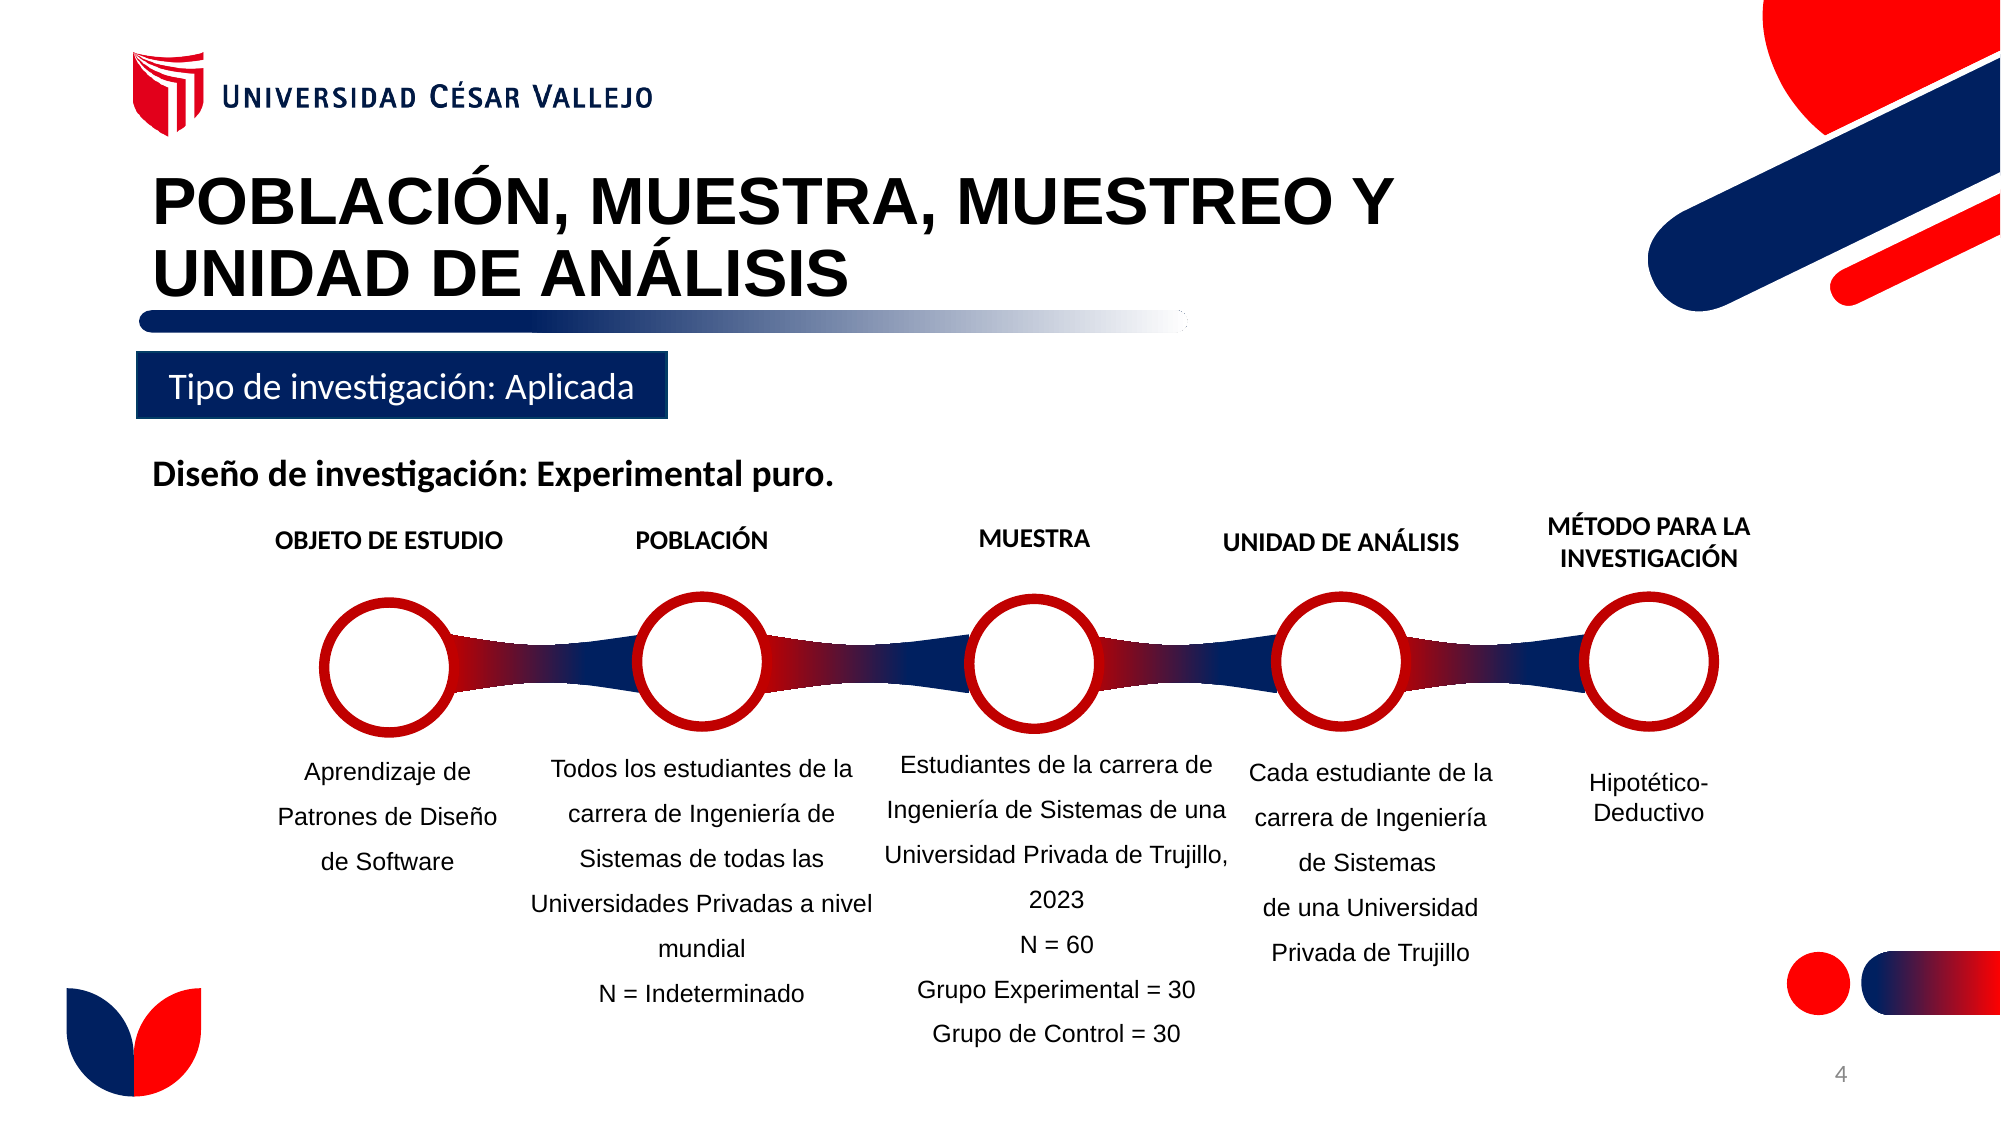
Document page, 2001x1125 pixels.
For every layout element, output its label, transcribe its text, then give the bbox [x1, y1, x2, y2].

text_box [448, 634, 643, 694]
text_box [1276, 596, 1407, 727]
text_box Todos los estudiantes de la carrera de Ingeniería de Sistemas de todas las Universidades Privadas a nivel mundial N = Indeterminado [514, 730, 890, 1060]
text_box [324, 602, 455, 732]
text_box [1094, 634, 1278, 694]
text_box Diseño de investigación: Experimental puro. [137, 441, 1139, 502]
text_box Estudiantes de la carrera de Ingeniería de Sistemas de una Universidad Privada de Trujillo, 2023 N = 60 Grupo Experimental = 30 Grupo de Control = 30 [869, 726, 1245, 1056]
text_box [969, 598, 1100, 726]
title POBLACIÓN, MUESTRA, MUESTREO Y UNIDAD DE ANÁLISIS [137, 130, 1591, 348]
text_box Tipo de investigación: Aplicada [137, 351, 667, 418]
text_box Aprendizaje de Patrones de Diseño de Software [251, 732, 514, 883]
text_box [760, 634, 970, 694]
slide_number 4 [1412, 1042, 1863, 1103]
text_box OBJETO DE ESTUDIO [253, 514, 526, 562]
text_box Cada estudiante de la carrera de Ingeniería de Sistemas de una Universidad Privada de Trujillo [1223, 734, 1519, 974]
text_box POBLACIÓN [566, 514, 838, 563]
text_box [1399, 634, 1586, 694]
text_box [637, 596, 768, 727]
text_box MÉTODO PARA LA INVESTIGACIÓN [1487, 500, 1811, 581]
text_box UNIDAD DE ANÁLISIS [1179, 517, 1487, 565]
picture [133, 52, 652, 137]
text_box Hipotético- Deductivo [1518, 758, 1780, 834]
text_box [1583, 596, 1714, 727]
text_box MUESTRA [898, 513, 1171, 561]
